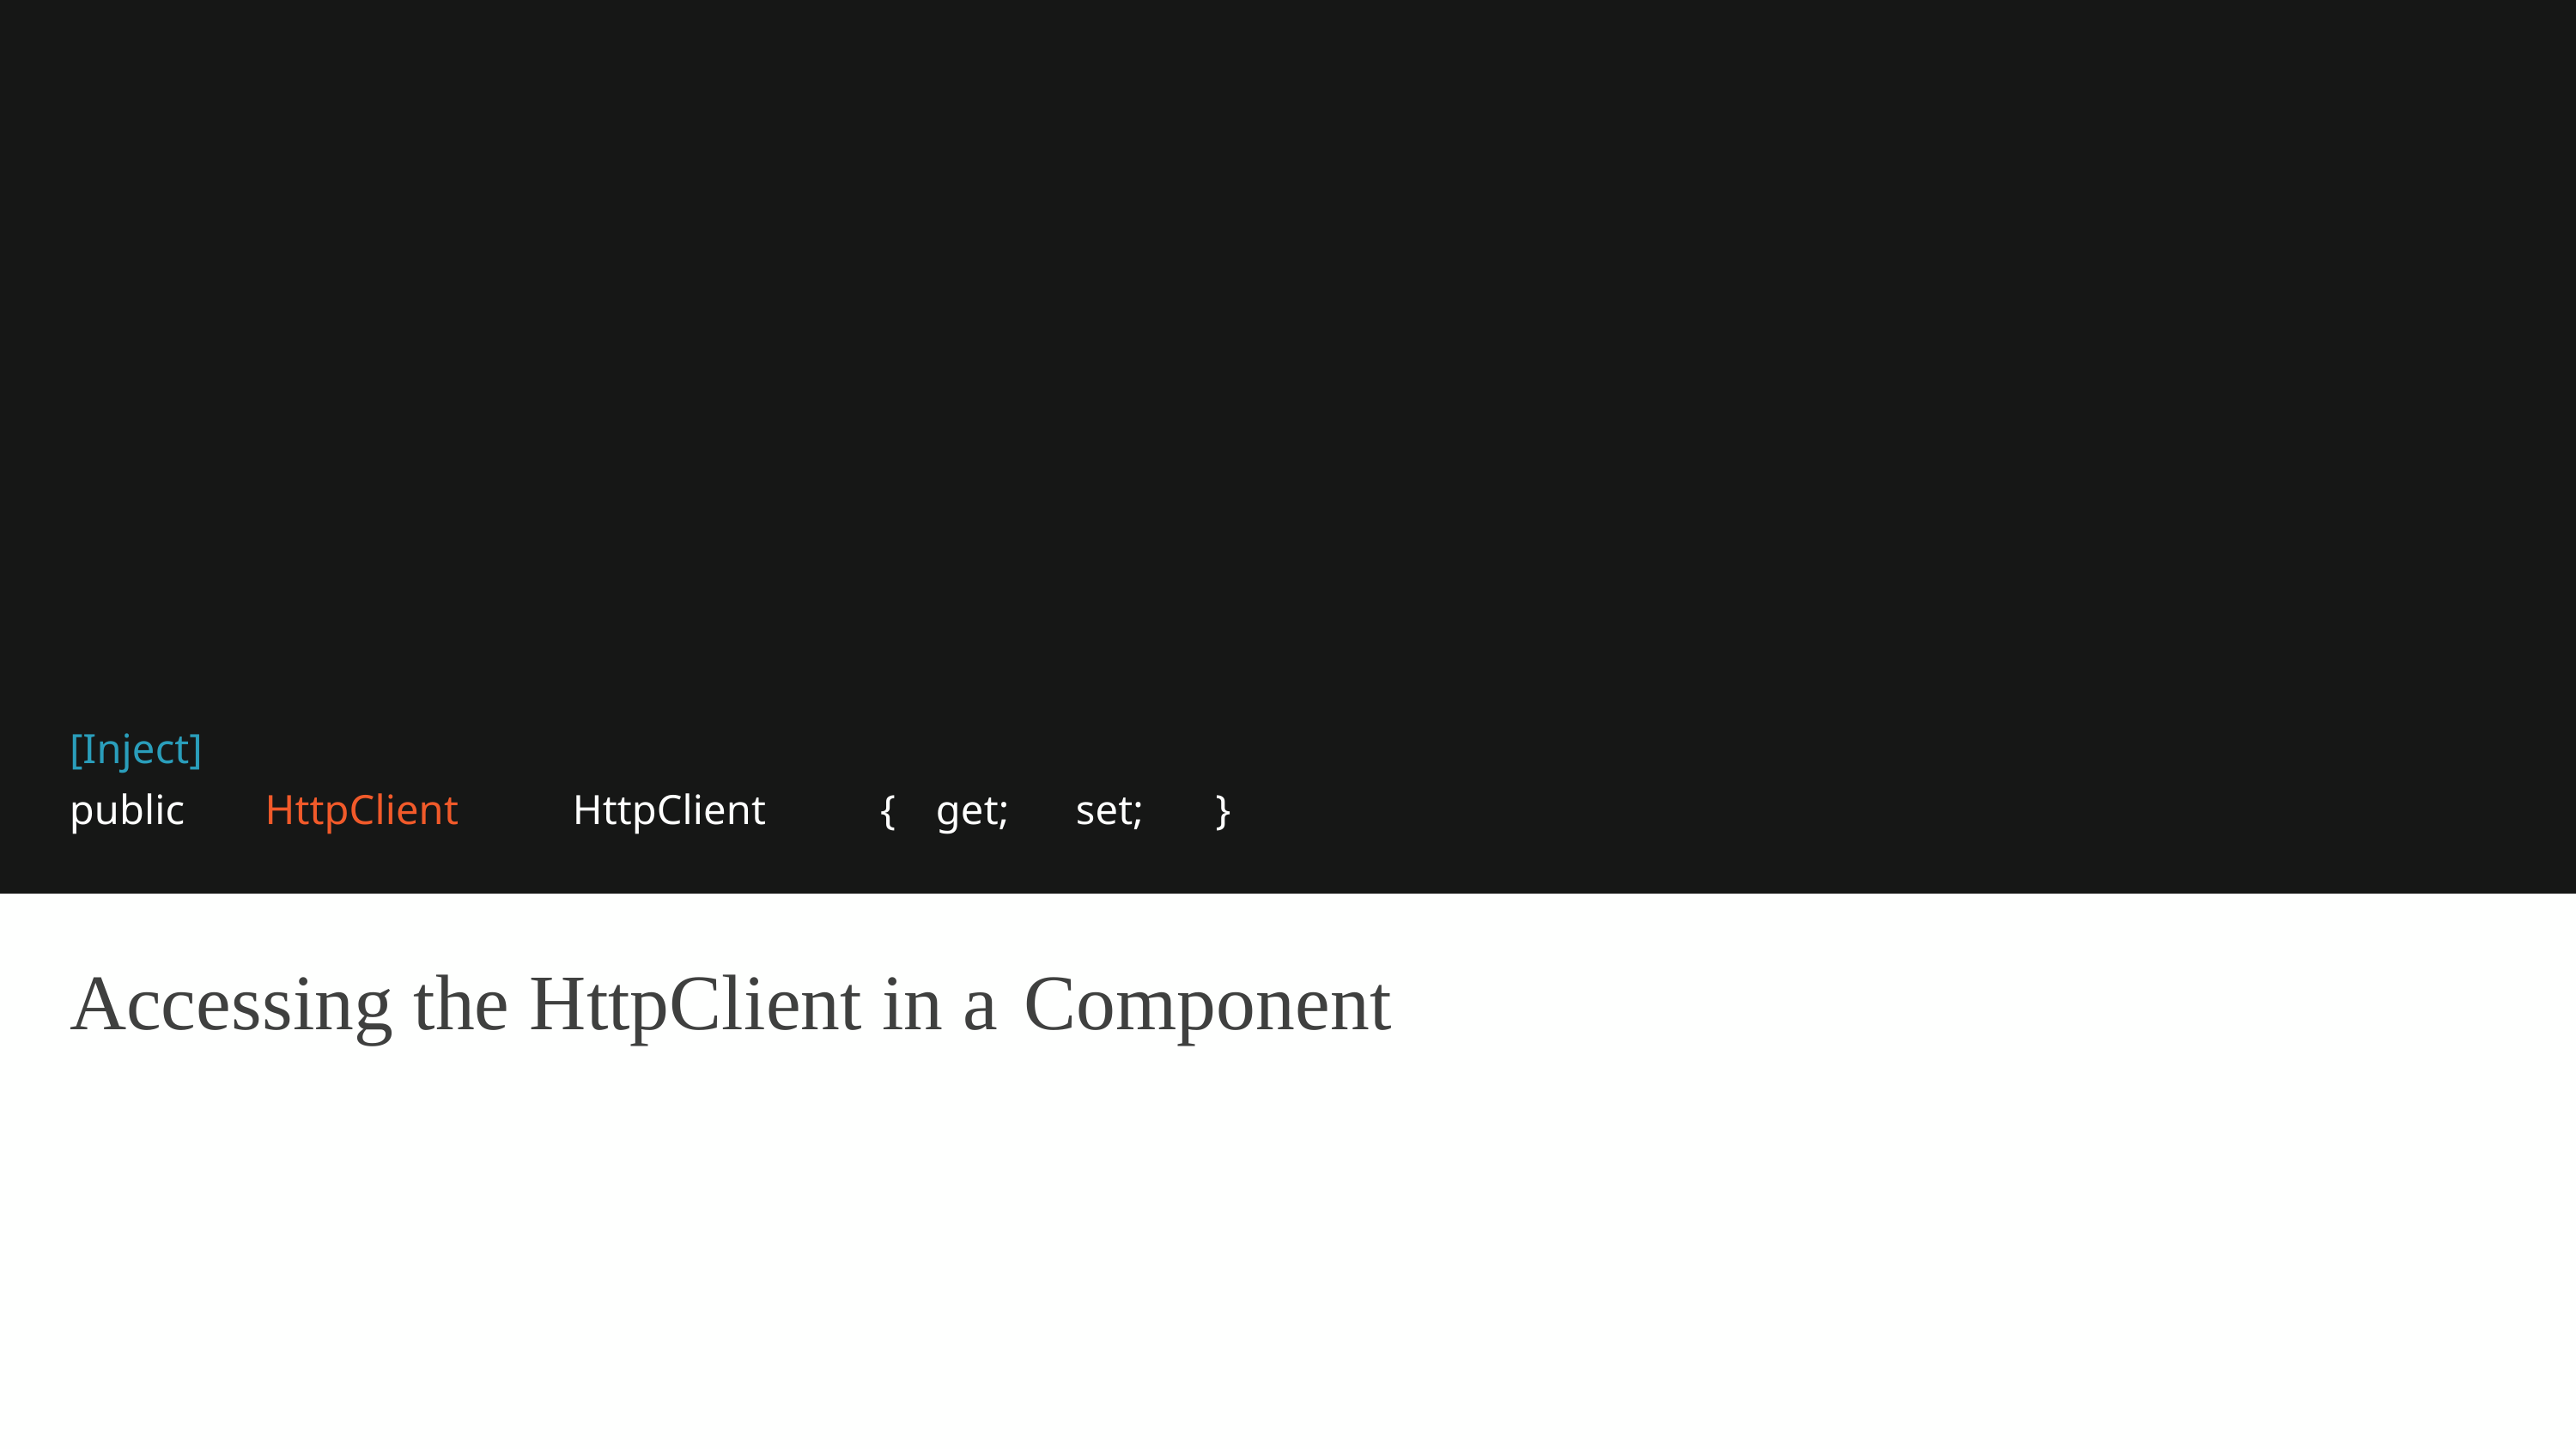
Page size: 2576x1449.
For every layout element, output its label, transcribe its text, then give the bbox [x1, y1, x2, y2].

text_box [0, 0, 2576, 894]
text_box set; [1073, 789, 1197, 840]
text_box { [878, 789, 917, 840]
text_box Accessing the HttpClient in a Component [67, 963, 1546, 1046]
text_box HttpClient [263, 789, 554, 840]
text_box get; [934, 789, 1057, 840]
text_box } [1213, 789, 1253, 840]
text_box public [67, 789, 246, 840]
text_box HttpClient [570, 789, 861, 840]
text_box [Inject] [67, 728, 302, 779]
text_box [0, 894, 2576, 1449]
